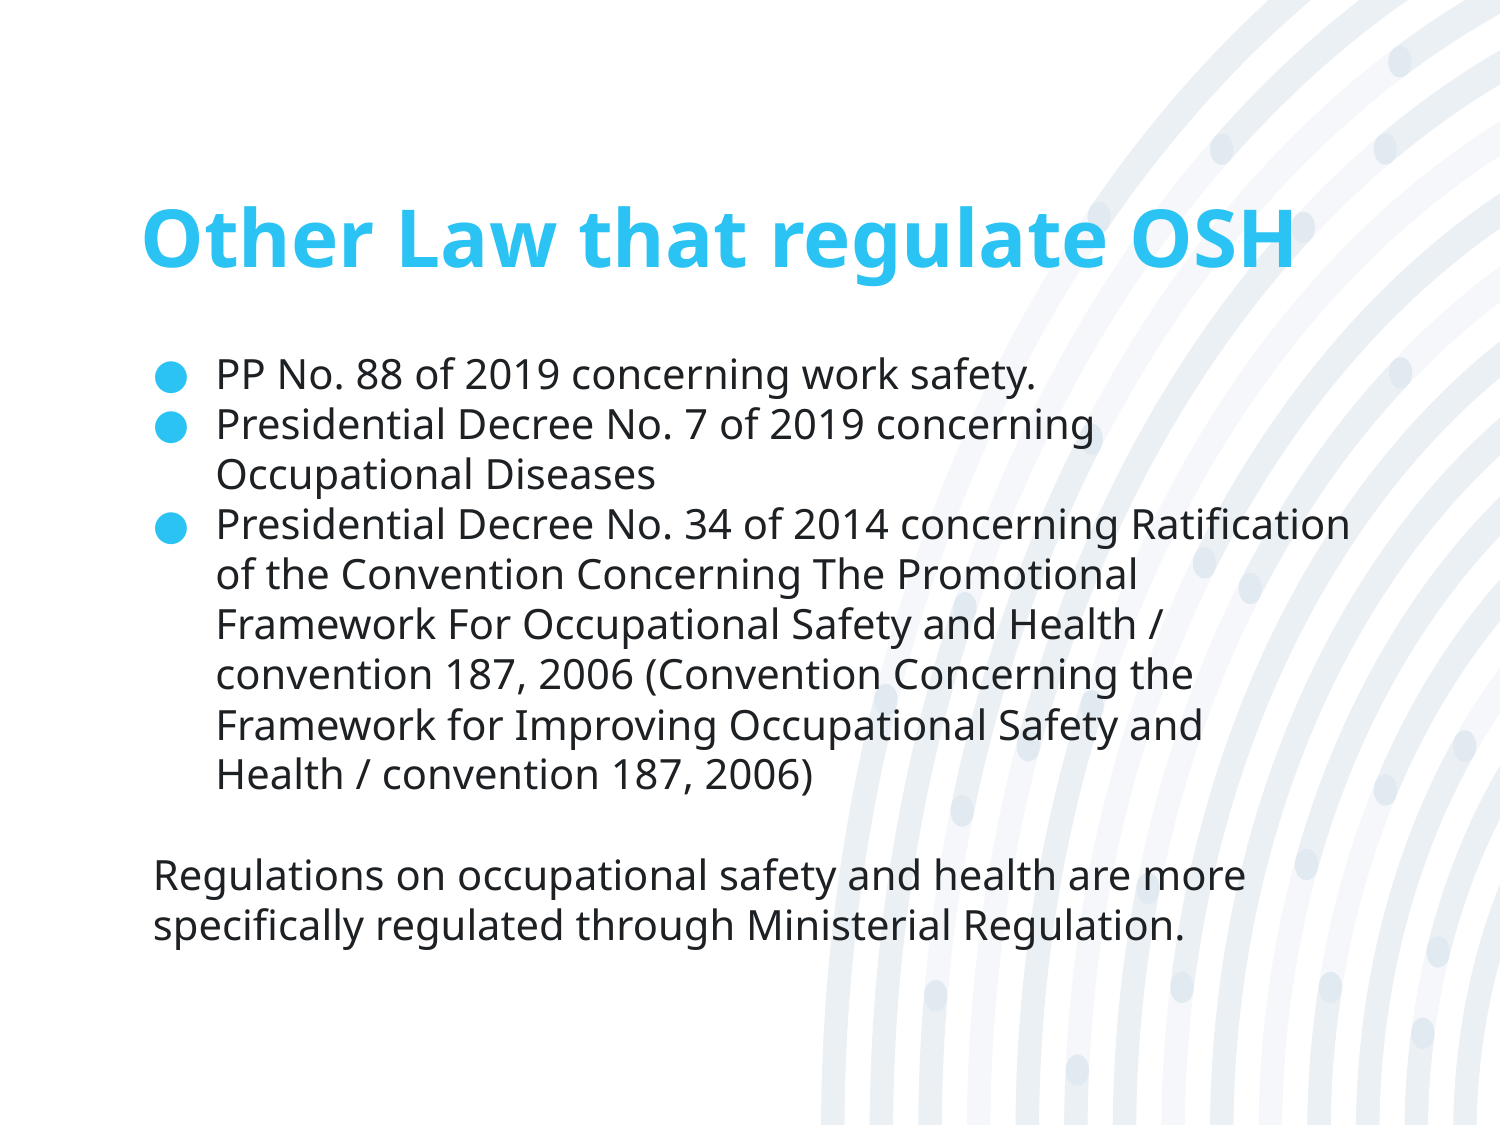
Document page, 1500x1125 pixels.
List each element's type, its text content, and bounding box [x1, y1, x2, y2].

list PP No. 88 of 2019 concerning work safety. Presidential Decree No. 7 of 2019 concerning Occupational Diseases Presidential Decree No. 34 of 2014 concerning Ratification of the Convention Concerning The Promotional Framework For Occupational Safety and Health / convention 187, 2006 (Convention Concerning the Framework for Improving Occupational Safety and Health / convention 187, 2006) Regulations on occupational safety and health are more specifically regulated through Ministerial Regulation. [140, 347, 1360, 1012]
title Other Law that regulate OSH [140, 198, 1360, 285]
